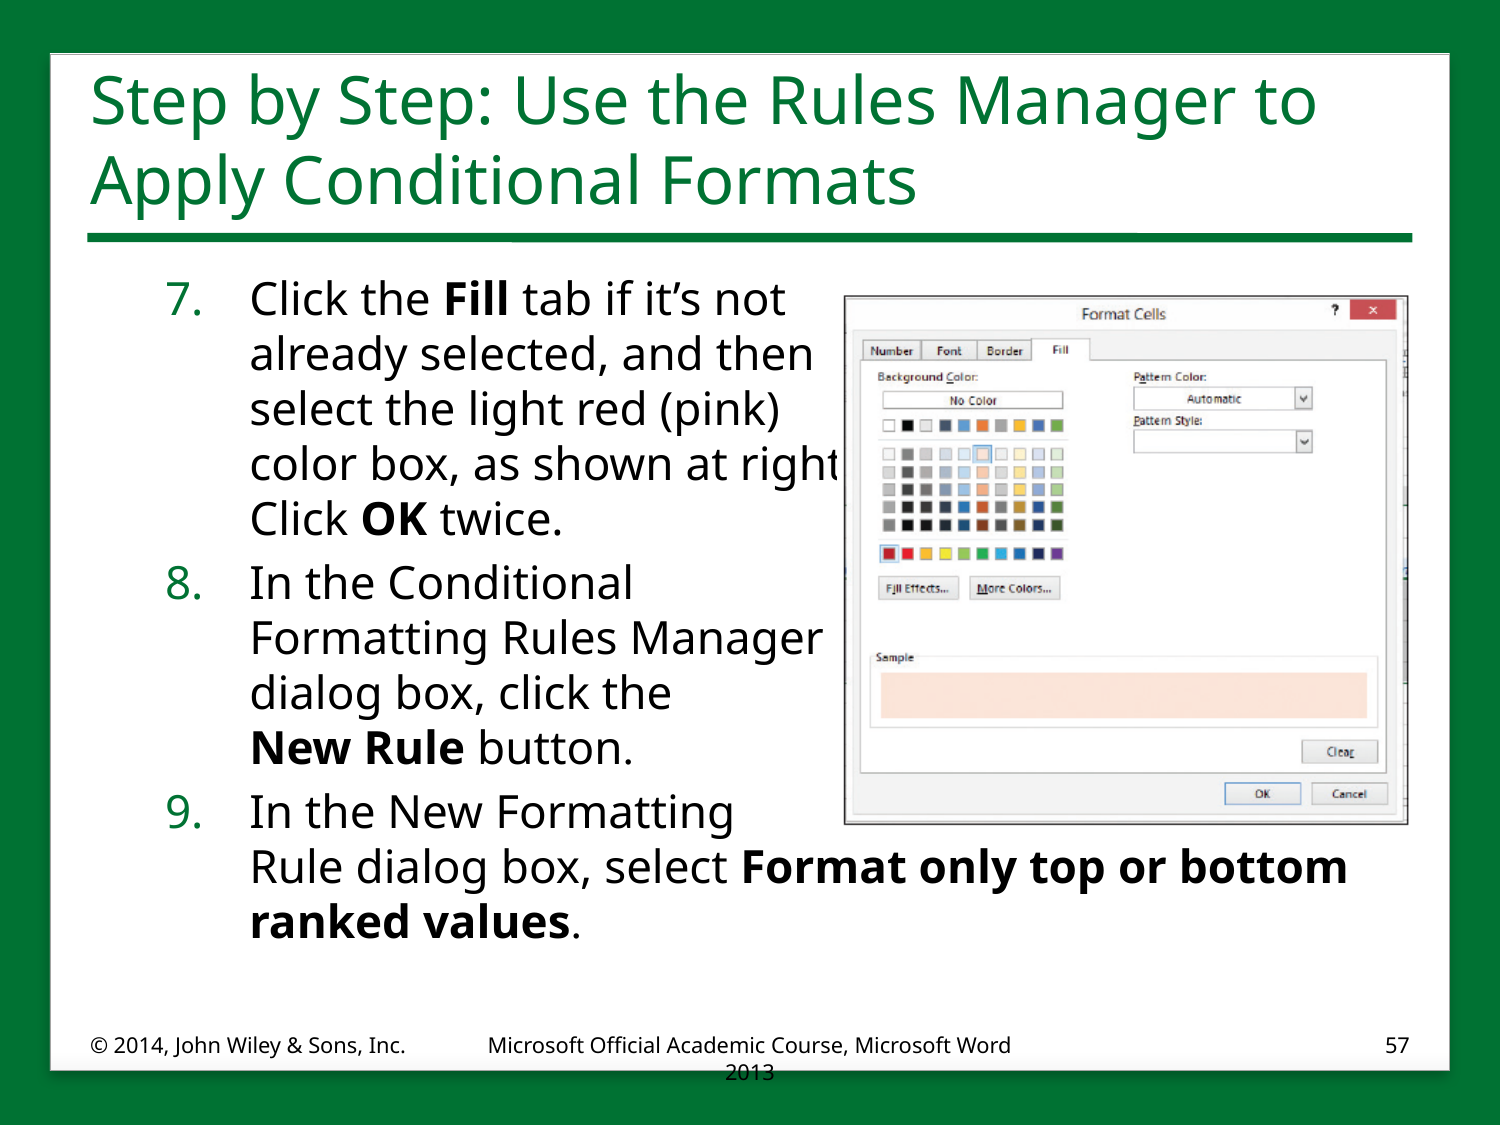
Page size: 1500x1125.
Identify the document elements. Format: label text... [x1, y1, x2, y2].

title Step by Step: Use the Rules Manager to Apply Conditional Formats [74, 74, 1426, 226]
slide_number © 2014, John Wiley & Sons, Inc. [74, 1024, 426, 1103]
slide_number 57 [1074, 1024, 1426, 1103]
list Click the Fill tab if it’s not already selected, and then select the light red (pink) color box, as shown at right. Click OK twice. In the Conditional Formatting Rules Manager dialog box, click the New Rule button. In the New Formatting Rule dialog box, select Format only top or bottom ranked values. [75, 262, 1425, 1063]
picture [837, 287, 1420, 839]
footer Microsoft Official Academic Course, Microsoft Word 2013 [449, 1024, 1051, 1103]
